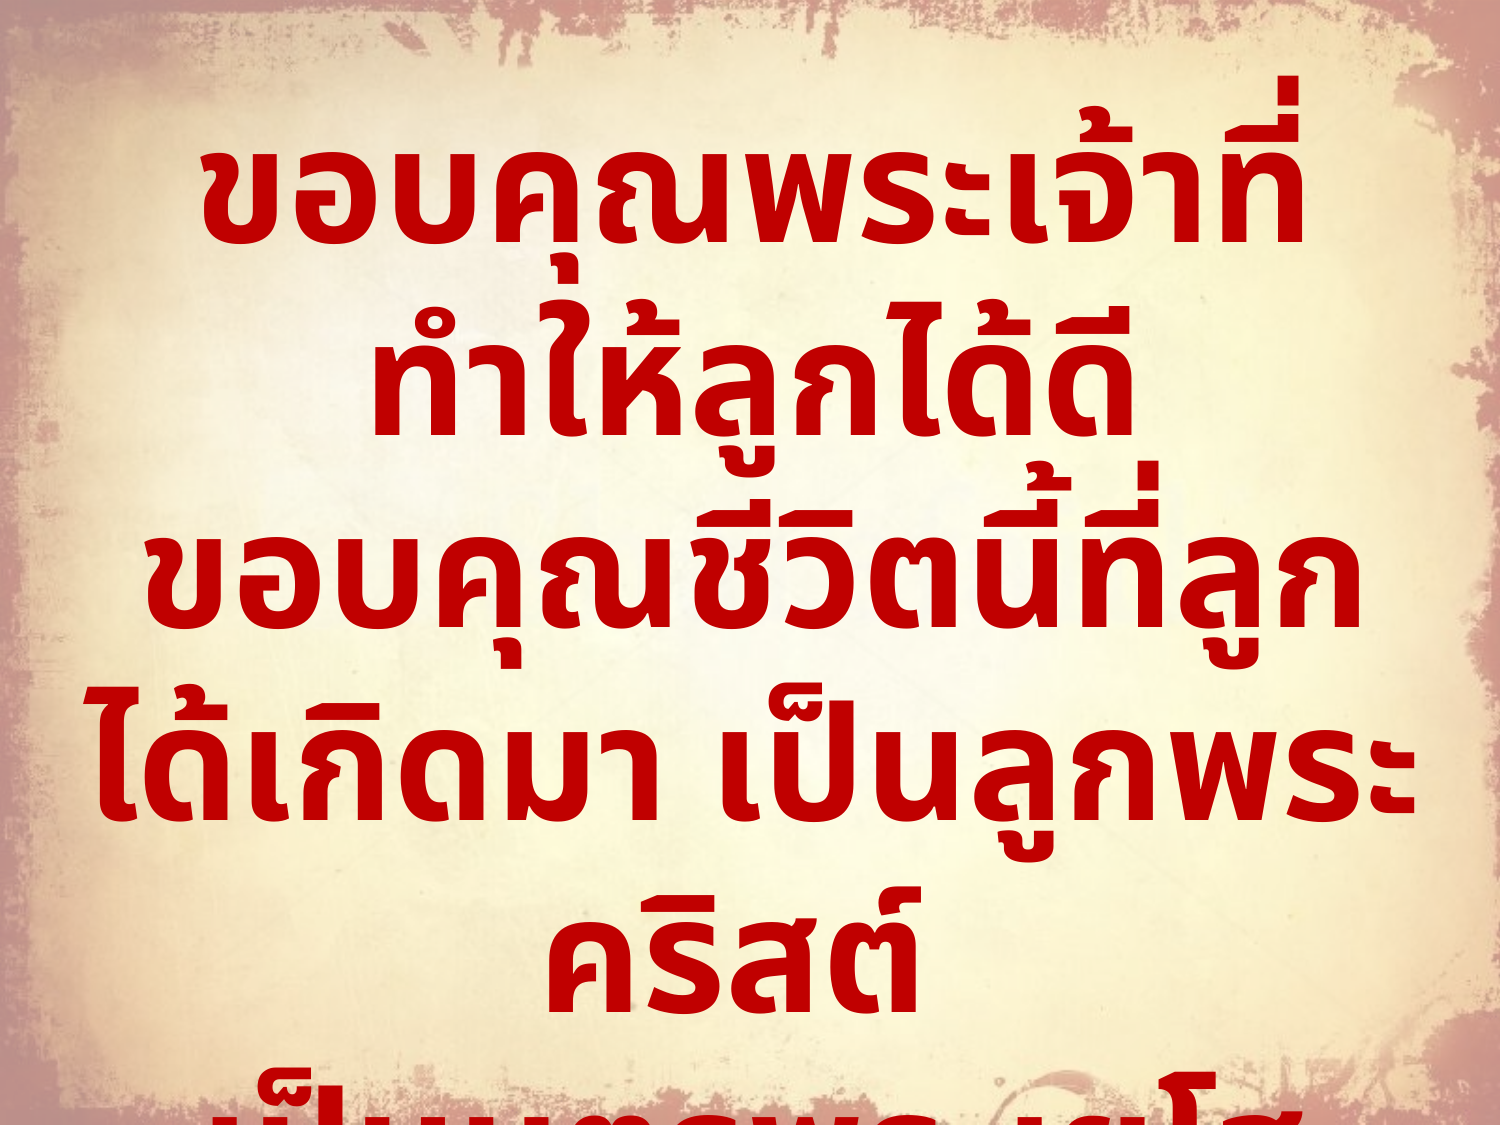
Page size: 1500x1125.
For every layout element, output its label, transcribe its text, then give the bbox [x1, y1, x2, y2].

text_box ขอบคุณพระเจ้าที่ทำให้ลูกได้ดี ขอบคุณชีวิตนี้ที่ลูกได้เกิดมา เป็นลูกพระคริสต์ เป็นบุตรพระเยโฮวาห์ โอ้พ่อจ๋า ลูกนี้แสนสุขใจ [63, 75, 1445, 1125]
